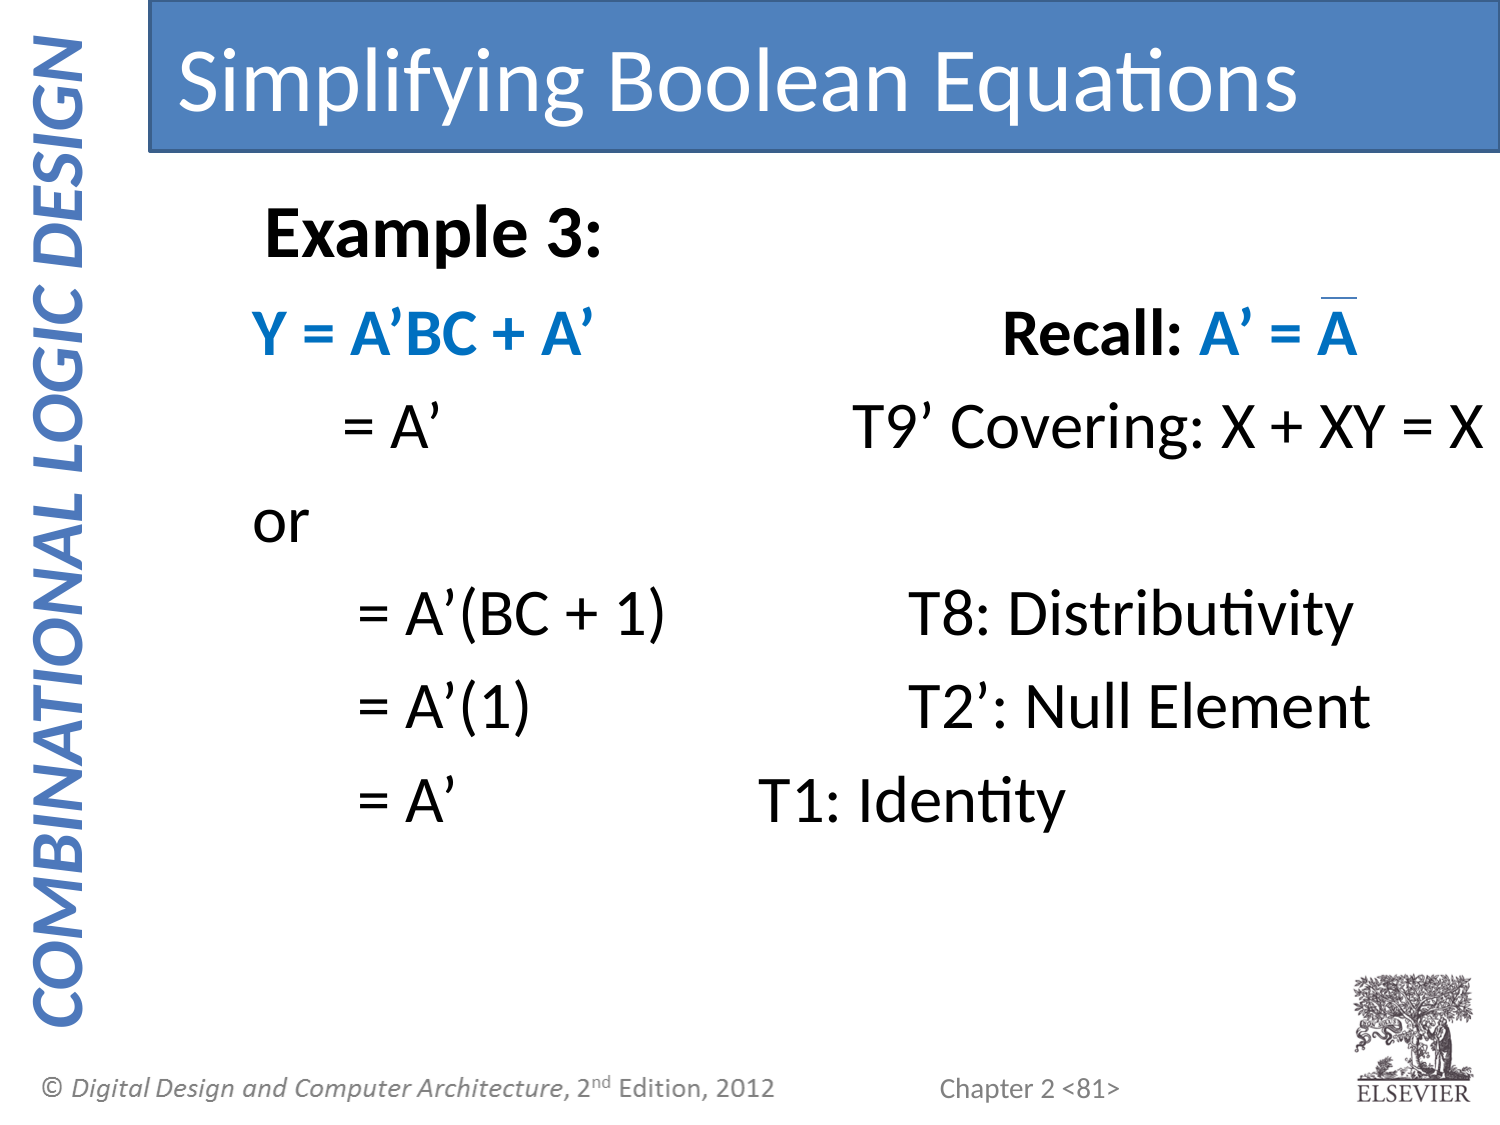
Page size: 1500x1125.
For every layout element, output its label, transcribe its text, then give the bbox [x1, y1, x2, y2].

picture [0, 0, 1500, 1125]
list Y = A’BC + A’ Recall: A’ = A = A’ T9’ Covering: X + XY = X or = A’(BC + 1) T8: Distributivity = A’(1) T2’: Null Element = A’ T1: Identity [237, 281, 1500, 1024]
text_box Example 3: [249, 174, 825, 280]
text_box Simplifying Boolean Equations [162, 12, 1463, 138]
